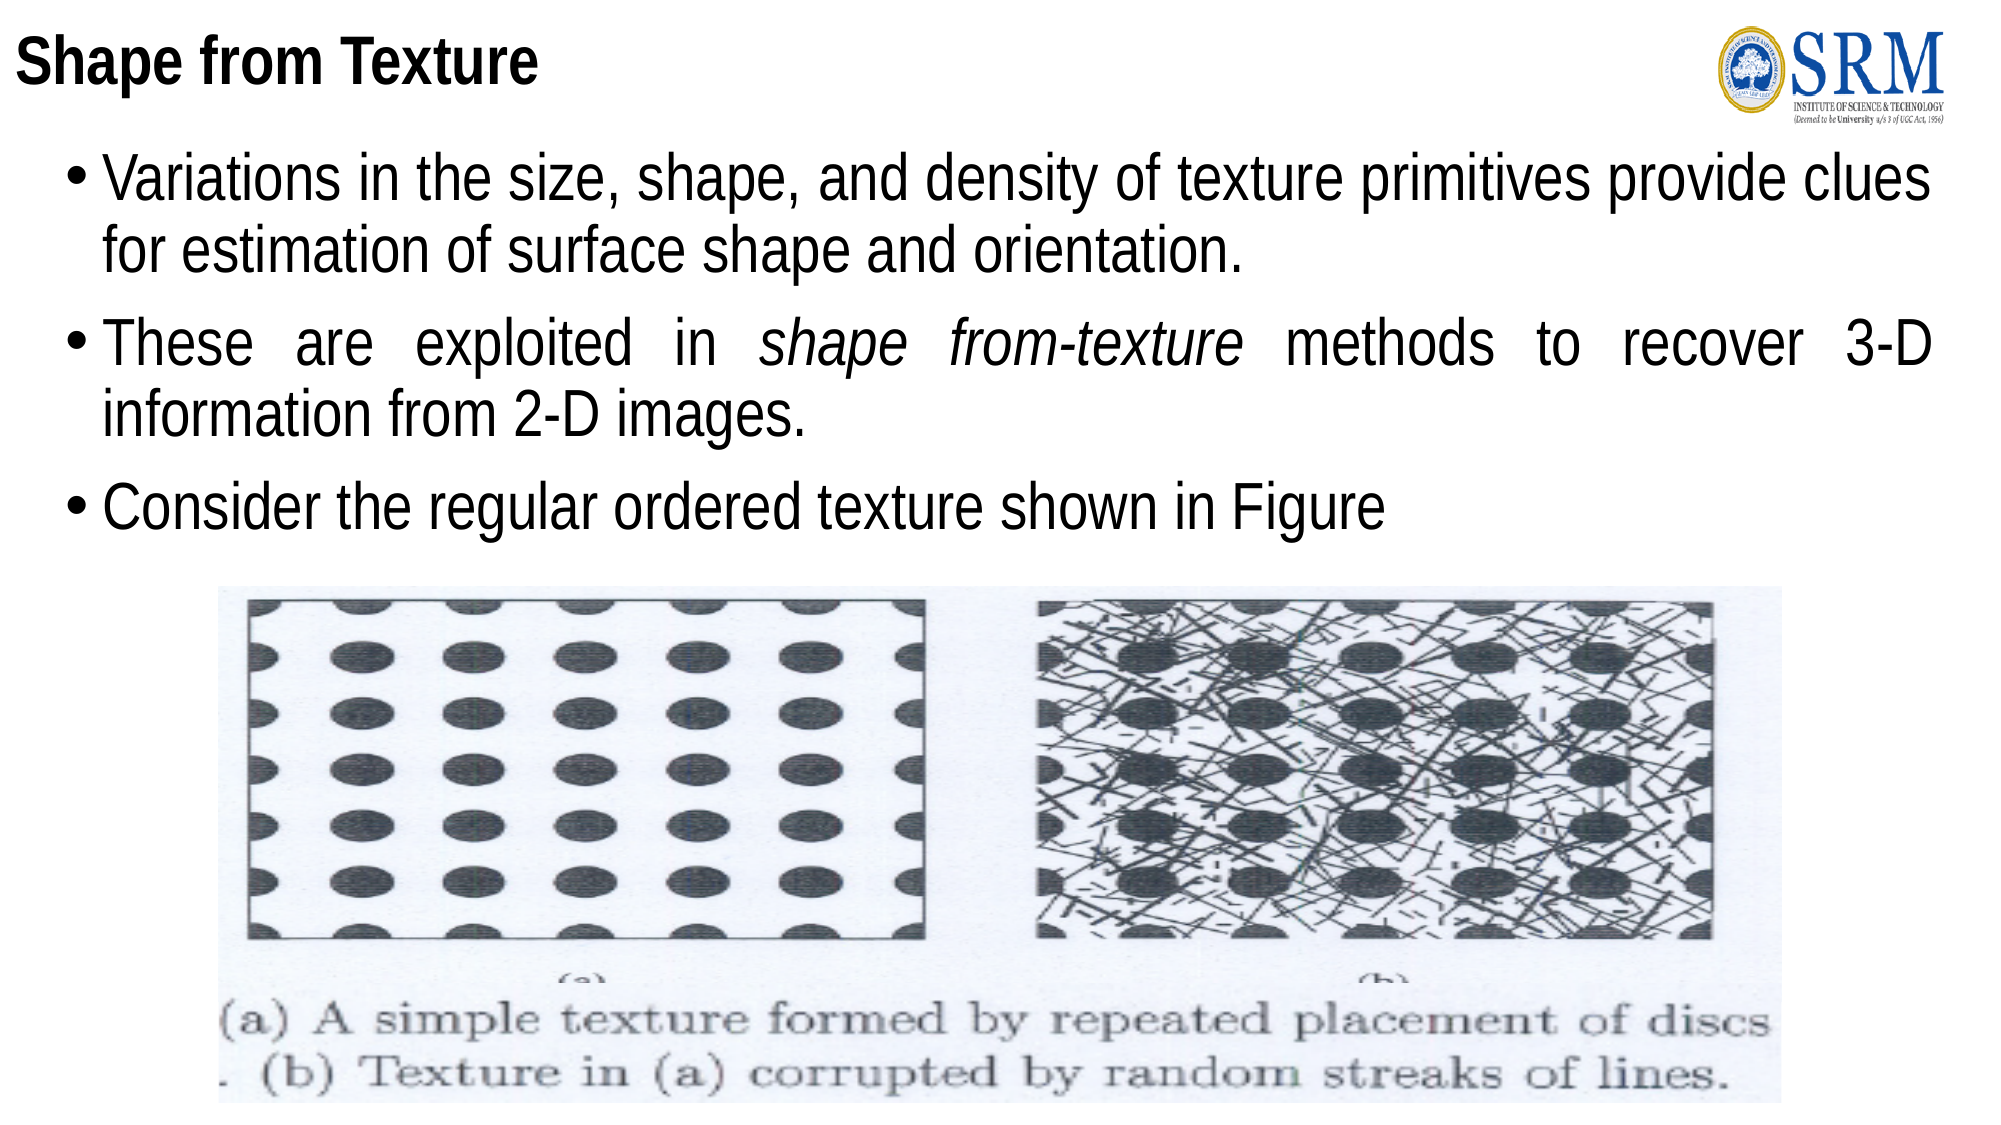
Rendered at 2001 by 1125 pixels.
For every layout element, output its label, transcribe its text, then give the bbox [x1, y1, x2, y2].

picture [1717, 18, 1950, 136]
picture [218, 586, 1782, 1103]
title Shape from Texture [0, 17, 1725, 108]
list Variations in the size, shape, and density of texture primitives provide clues for estimation of surface shape and orientation. These are exploited in shape from-texture methods to recover 3-D information from 2-D images. Consider the regular ordered texture shown in Figure [50, 135, 1950, 1125]
